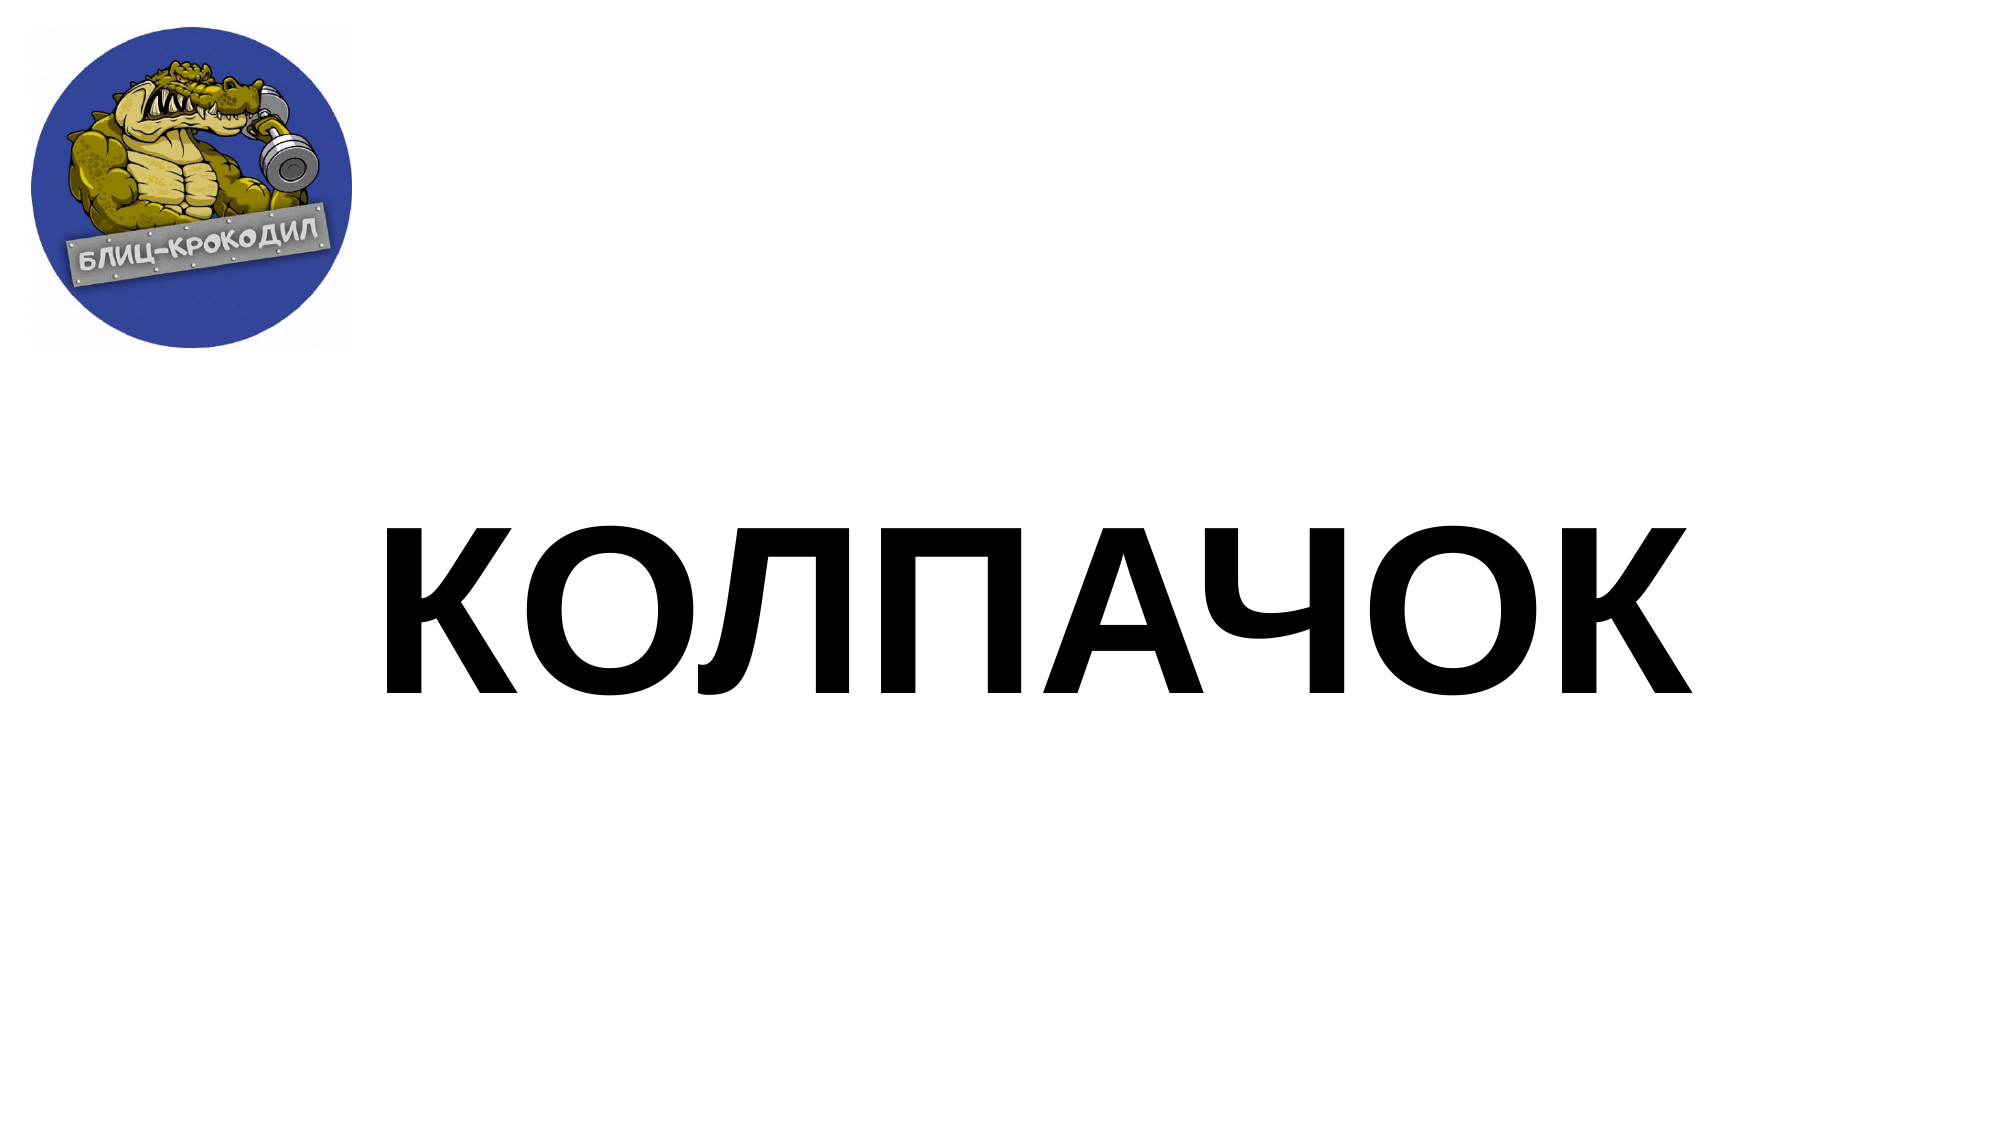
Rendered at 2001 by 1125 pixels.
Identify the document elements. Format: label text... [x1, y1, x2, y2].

picture [31, 27, 352, 348]
title КОЛПАЧОК [282, 361, 1783, 754]
